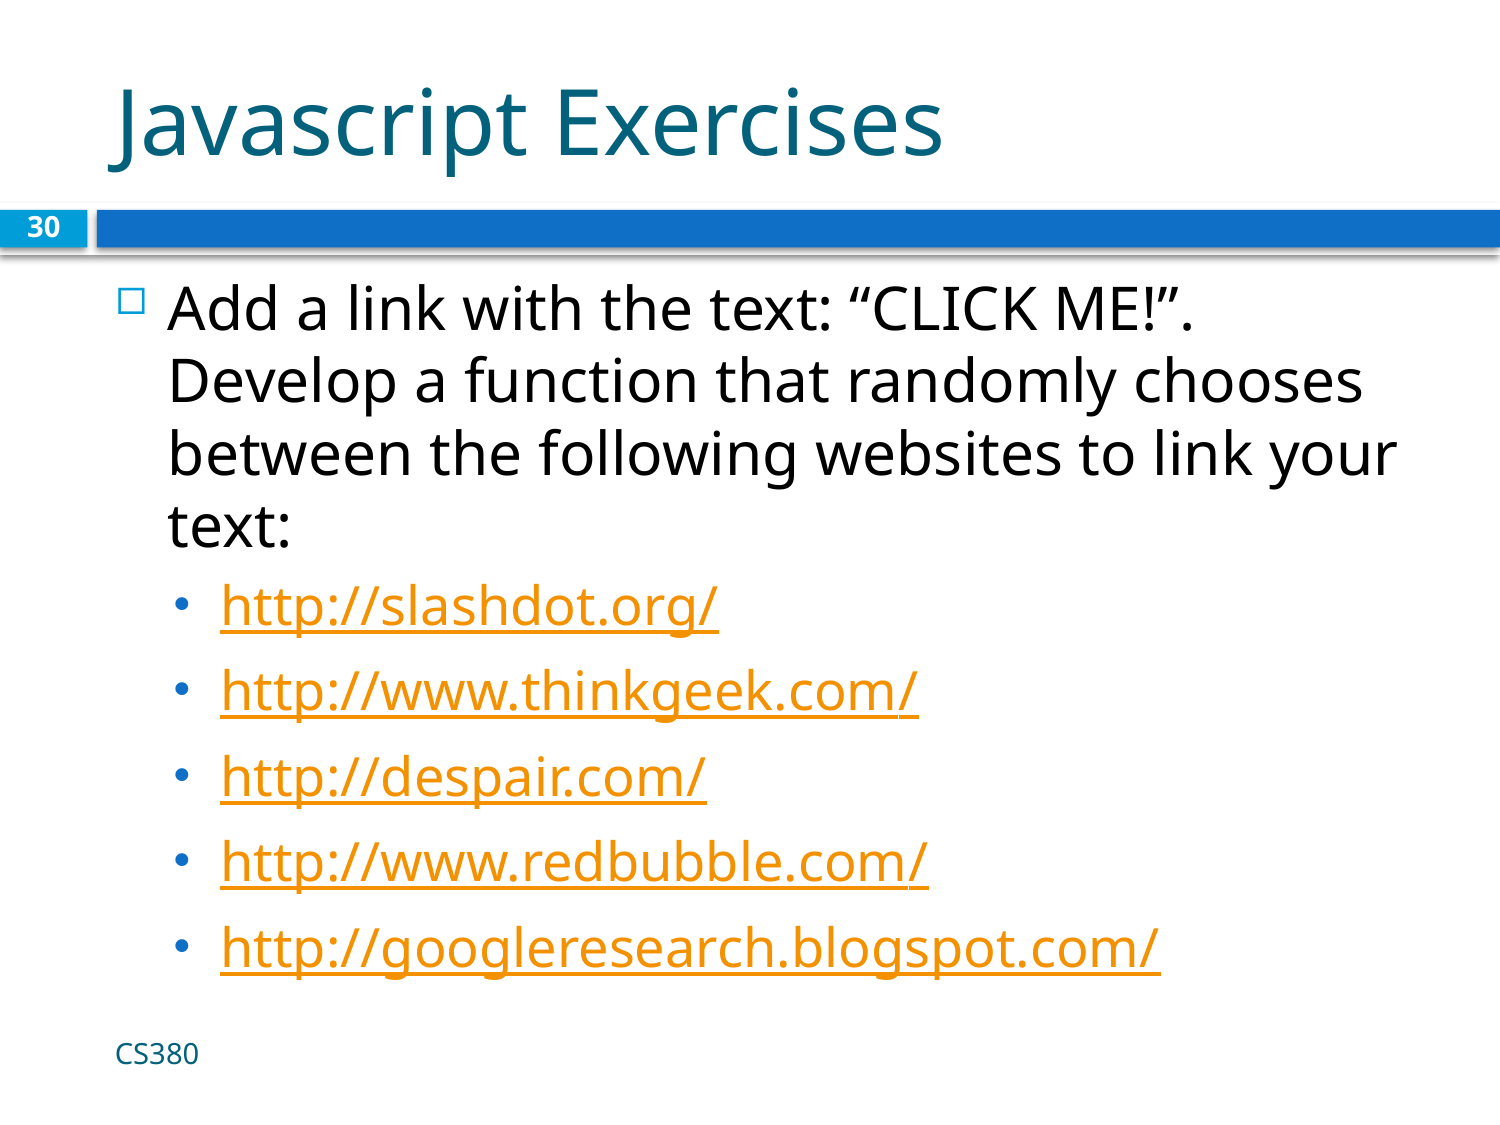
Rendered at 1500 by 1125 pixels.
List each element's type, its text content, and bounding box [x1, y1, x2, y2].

footer CS380 [99, 1025, 990, 1085]
slide_number 30 [0, 208, 88, 249]
list Add a link with the text: “CLICK ME!”. Develop a function that randomly chooses between the following websites to link your text: http://slashdot.org/ http://www.thinkgeek.com/ http://despair.com/ http://www.redbubble.com/ http://googleresearch.blogspot.com/ [100, 262, 1439, 1001]
title Javascript Exercises [100, 37, 1439, 201]
